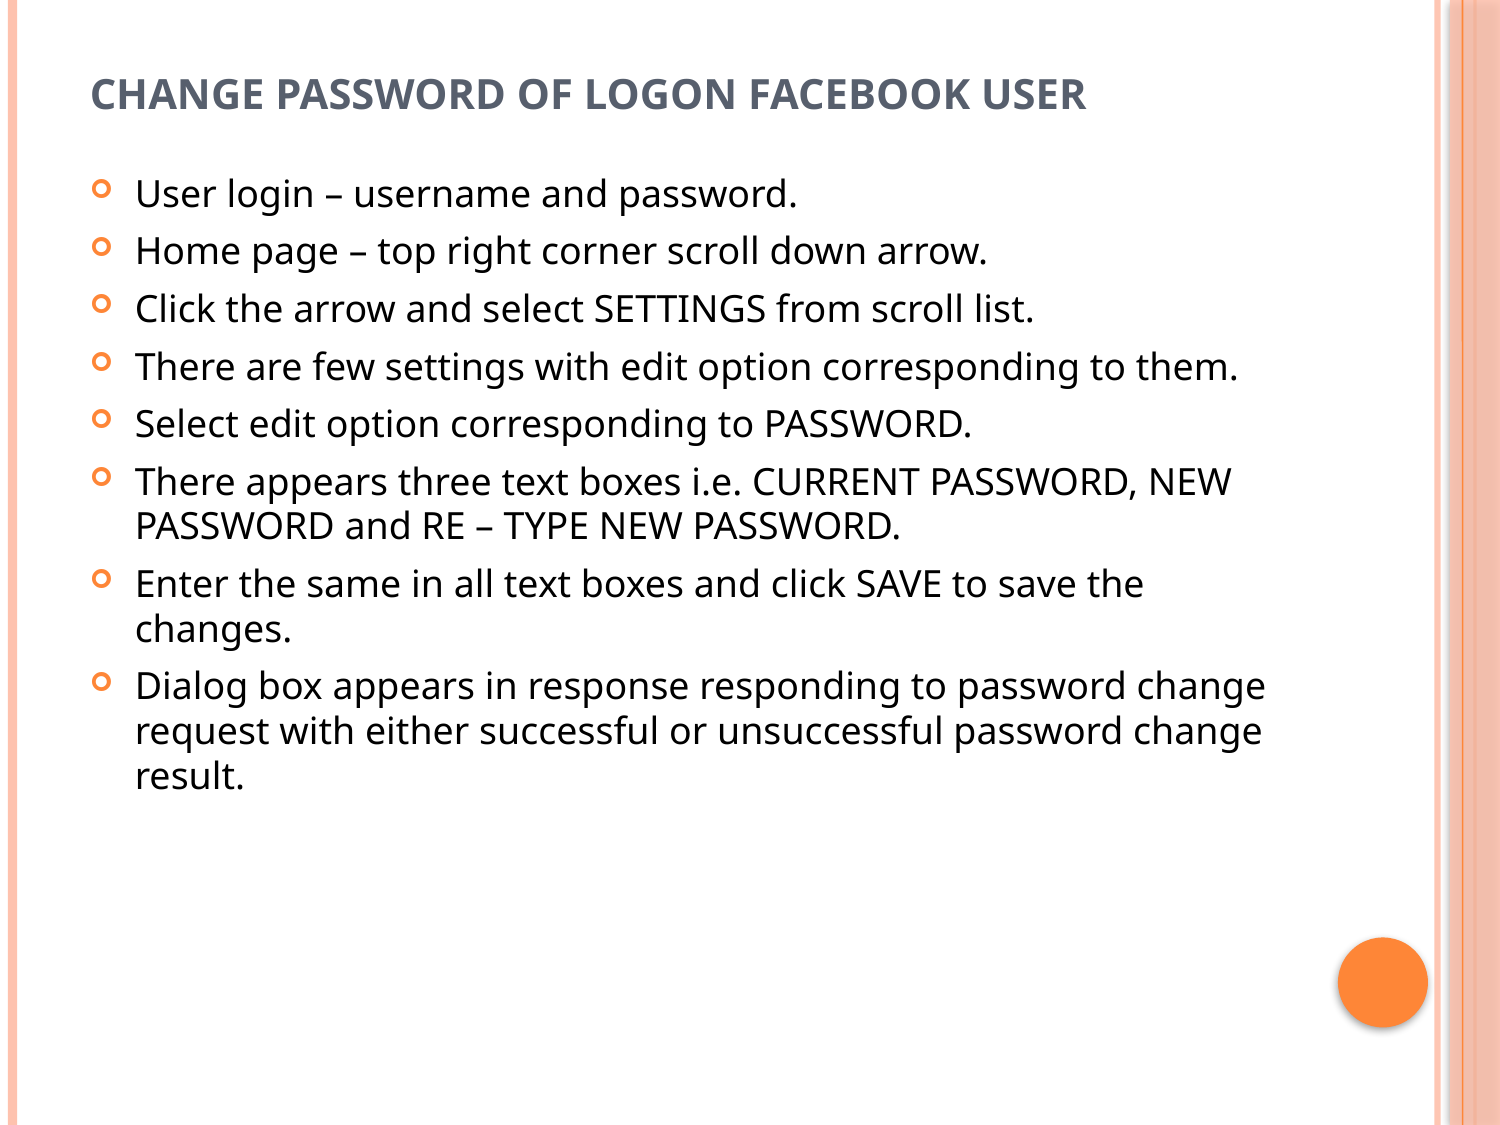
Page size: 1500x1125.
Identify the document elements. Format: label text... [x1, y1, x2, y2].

list User login – username and password. Home page – top right corner scroll down arrow. Click the arrow and select SETTINGS from scroll list. There are few settings with edit option corresponding to them. Select edit option corresponding to PASSWORD. There appears three text boxes i.e. CURRENT PASSWORD, NEW PASSWORD and RE – TYPE NEW PASSWORD. Enter the same in all text boxes and click SAVE to save the changes. Dialog box appears in response responding to password change request with either successful or unsuccessful password change result. [75, 162, 1300, 1062]
title CHANGE PASSWORD OF LOGON FACEBOOK USER [75, 45, 1300, 125]
